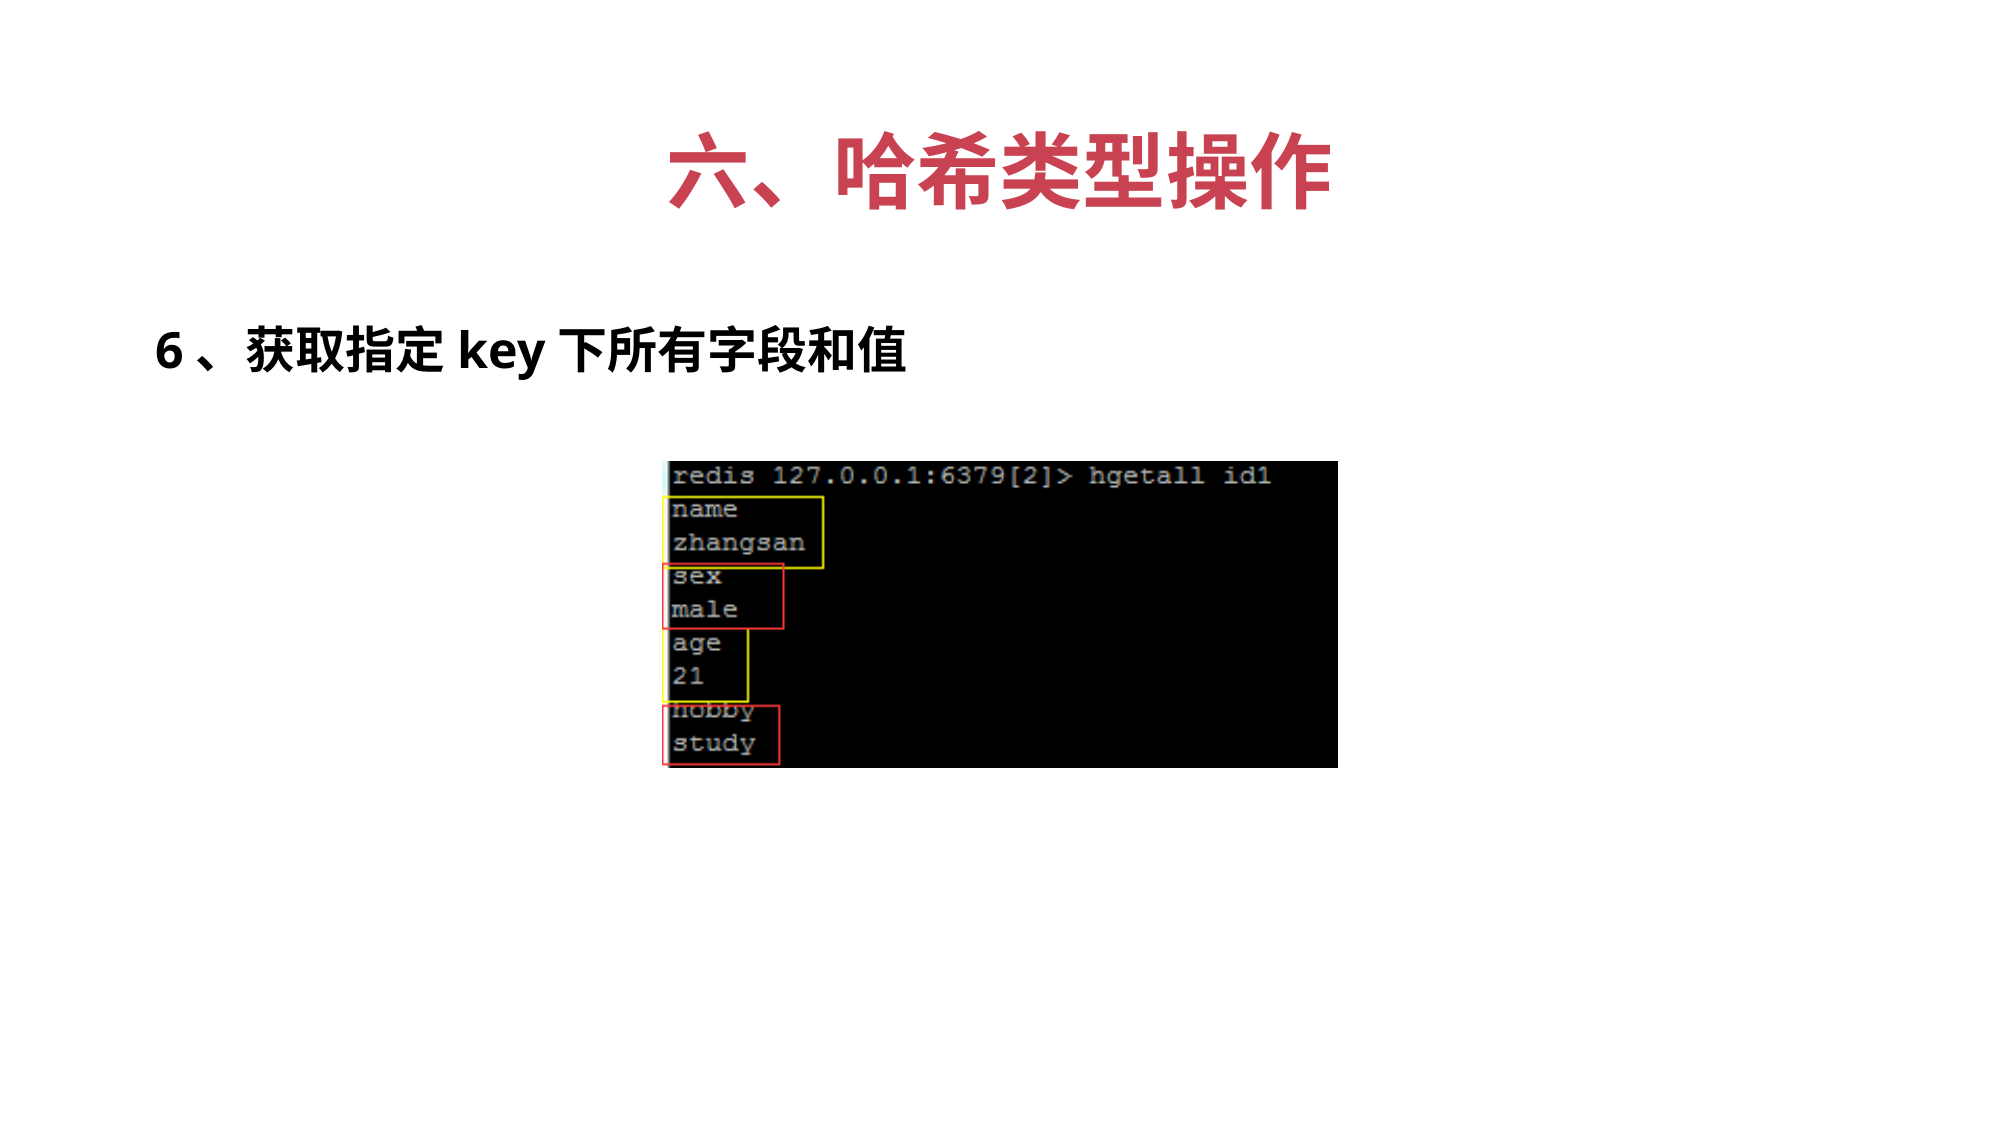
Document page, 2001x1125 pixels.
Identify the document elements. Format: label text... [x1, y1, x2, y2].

picture [662, 461, 1338, 768]
text_box 六、哈希类型操作 [646, 108, 1354, 229]
text_box 6、获取指定key下所有字段和值 [140, 280, 1669, 386]
